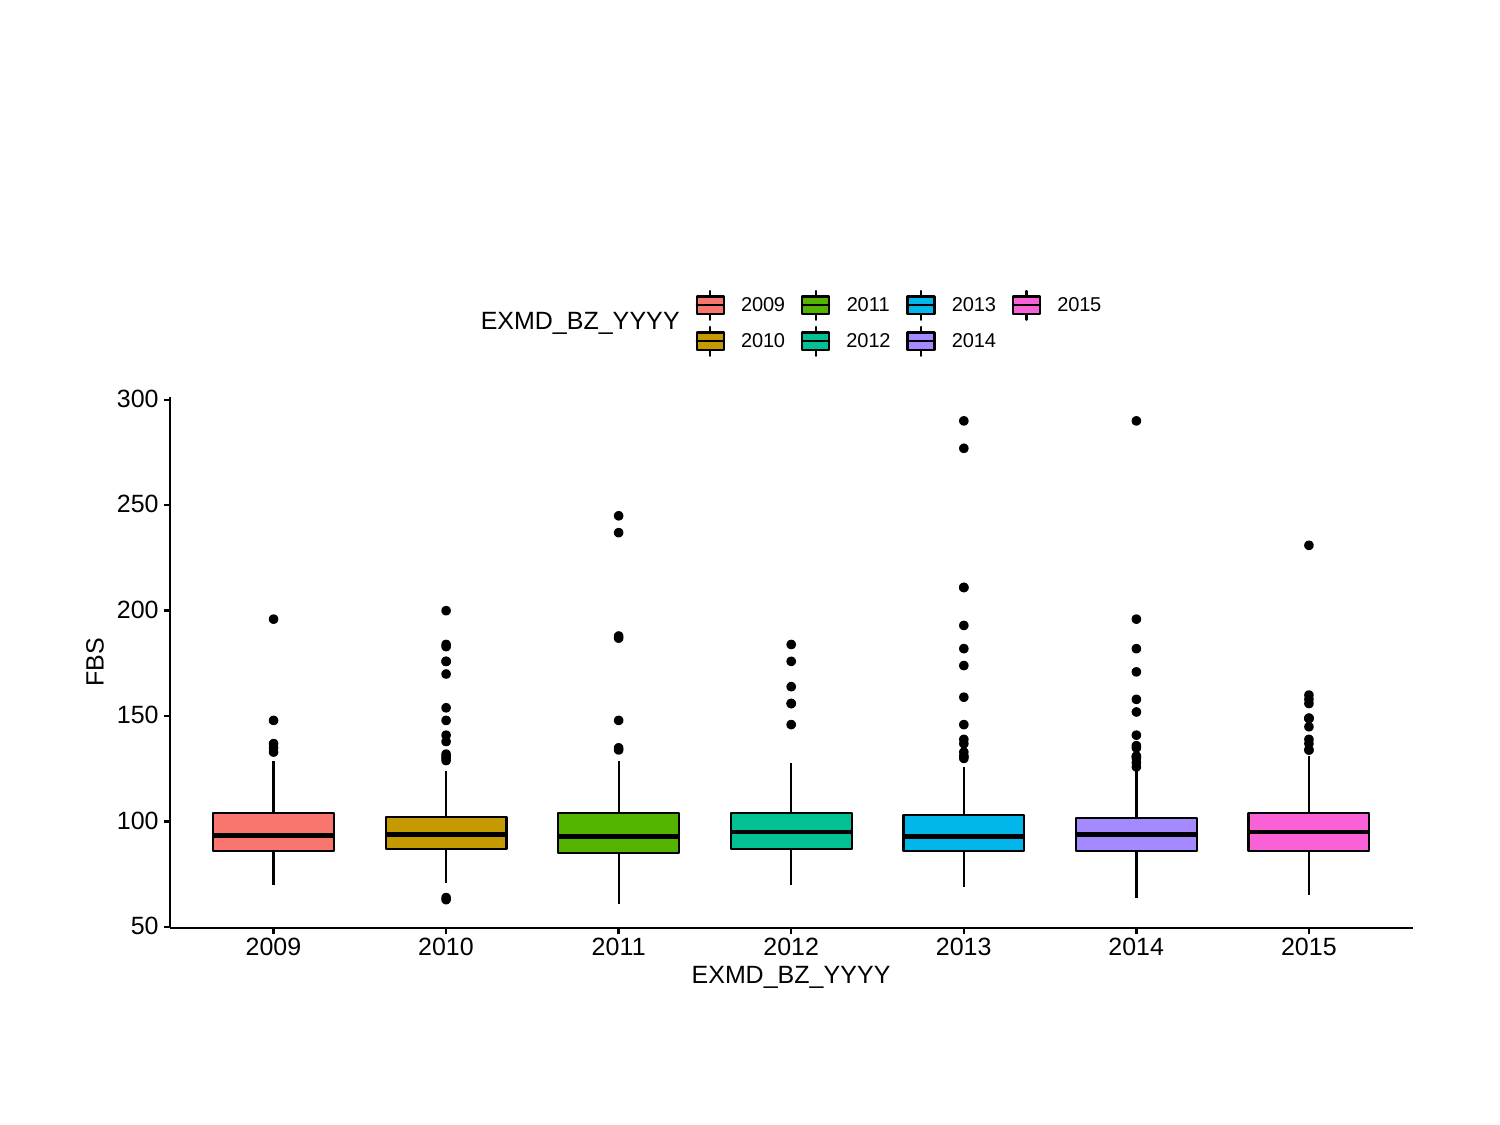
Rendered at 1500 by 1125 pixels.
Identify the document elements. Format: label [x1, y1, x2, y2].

text_box [74, 262, 1426, 1006]
